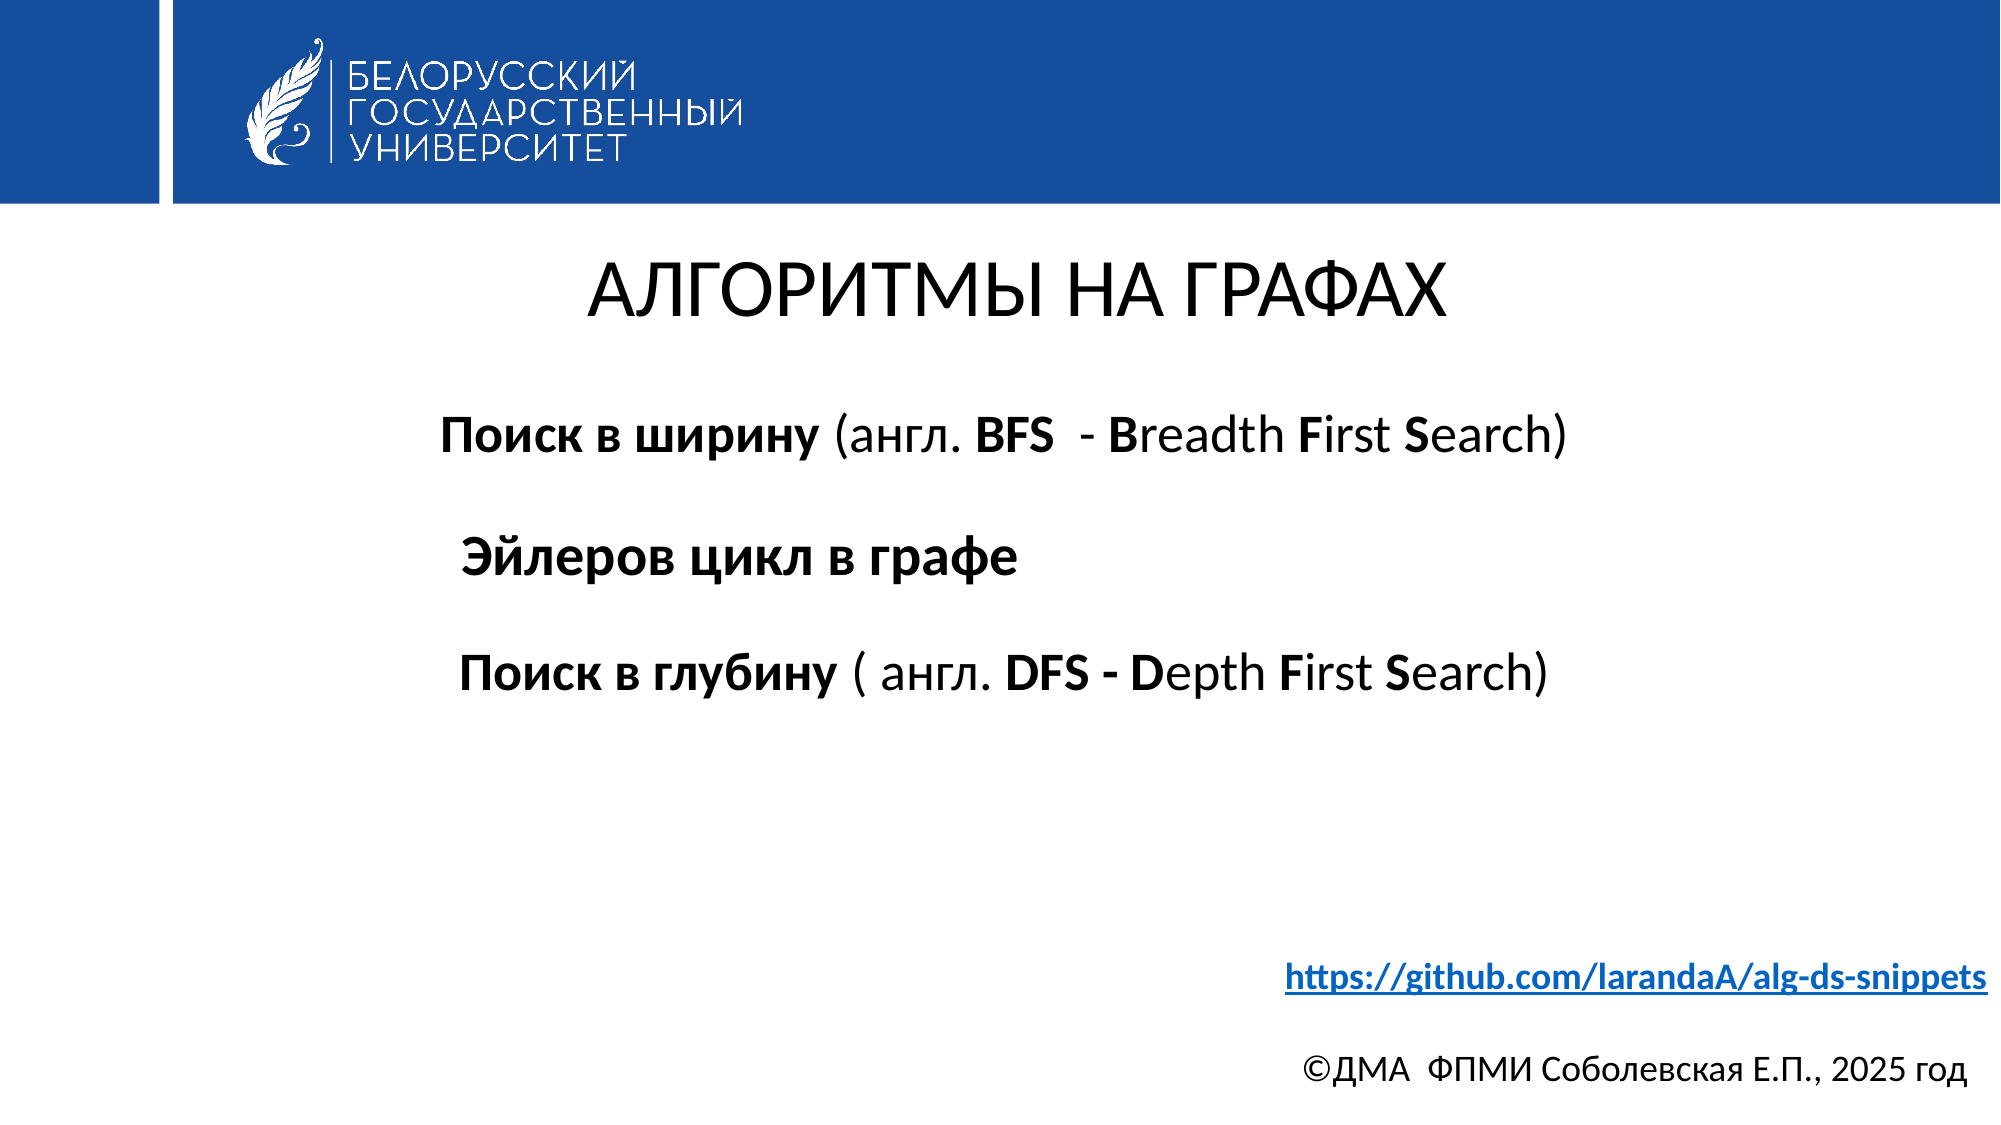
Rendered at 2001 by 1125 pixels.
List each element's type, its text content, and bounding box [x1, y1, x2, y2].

picture [243, 38, 741, 165]
text_box https://github.com/larandaA/alg-ds-snippets [1270, 945, 2000, 1005]
text_box Эйлеров цикл в графе [446, 509, 1034, 595]
text_box ©ДМА ФПМИ Соболевская Е.П., 2025 год [1286, 1036, 1983, 1097]
subtitle Поиск в ширину (англ. BFS - Breadth First Search) Поиск в глубину ( англ. DFS - Depth First Search) [244, 242, 1767, 778]
text_box [172, 0, 2000, 205]
text_box АЛГОРИТМЫ НА ГРАФАХ [480, 225, 1557, 341]
text_box [0, 0, 160, 205]
